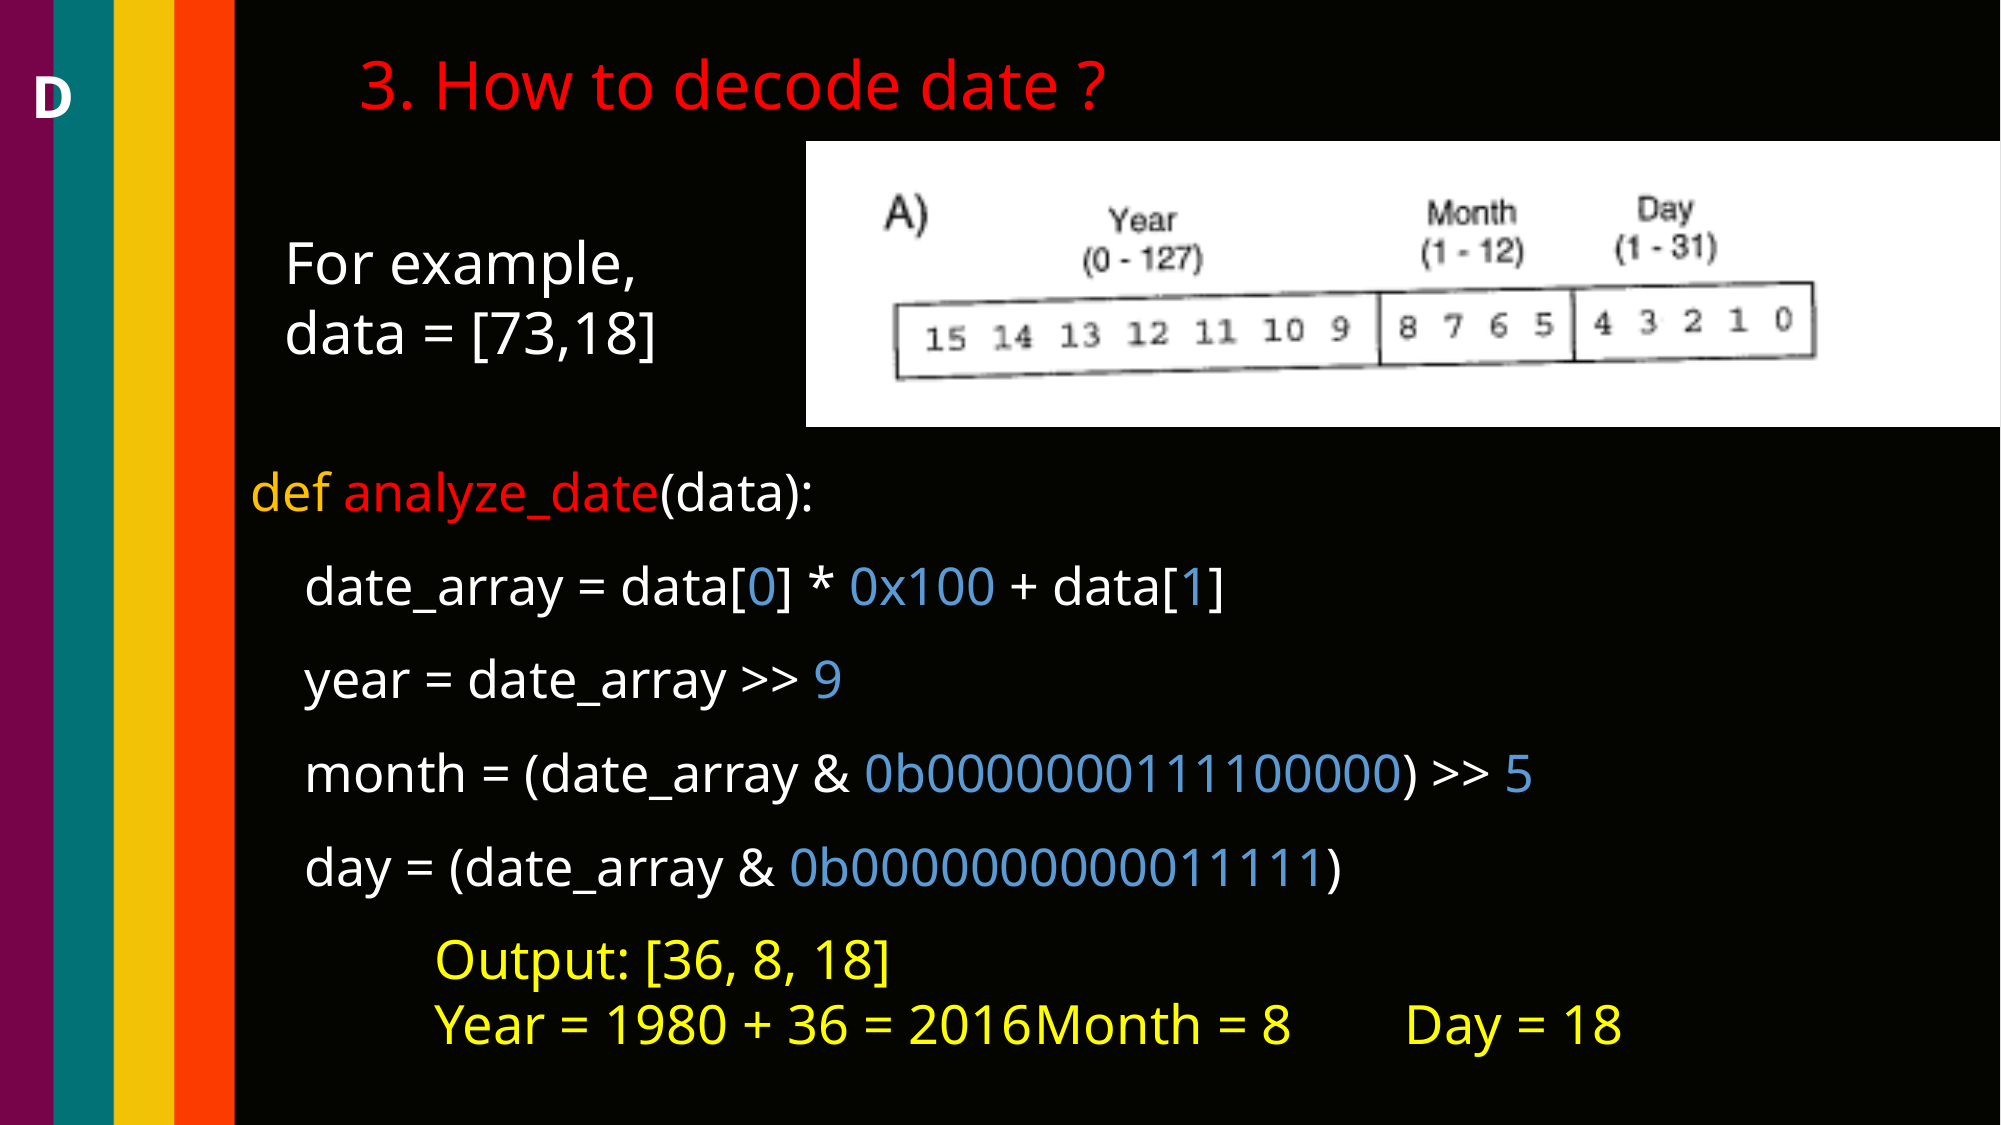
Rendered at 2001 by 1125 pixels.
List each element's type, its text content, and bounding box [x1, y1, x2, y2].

text_box D [16, 53, 400, 138]
text_box For example, data = [73,18] [269, 219, 767, 374]
text_box Output: [36, 8, 18] Year = 1980 + 36 = 2016 Month = 8 Day = 18 [419, 917, 1955, 1063]
picture [0, 0, 2001, 1125]
text_box def analyze_date(data): date_array = data[0] * 0x100 + data[1] year = date_array >> 9 month = (date_array & 0b0000000111100000) >> 5 day = (date_array & 0b0000000000011111) [236, 420, 1870, 905]
text_box 3. How to decode date ? [345, 35, 1140, 130]
